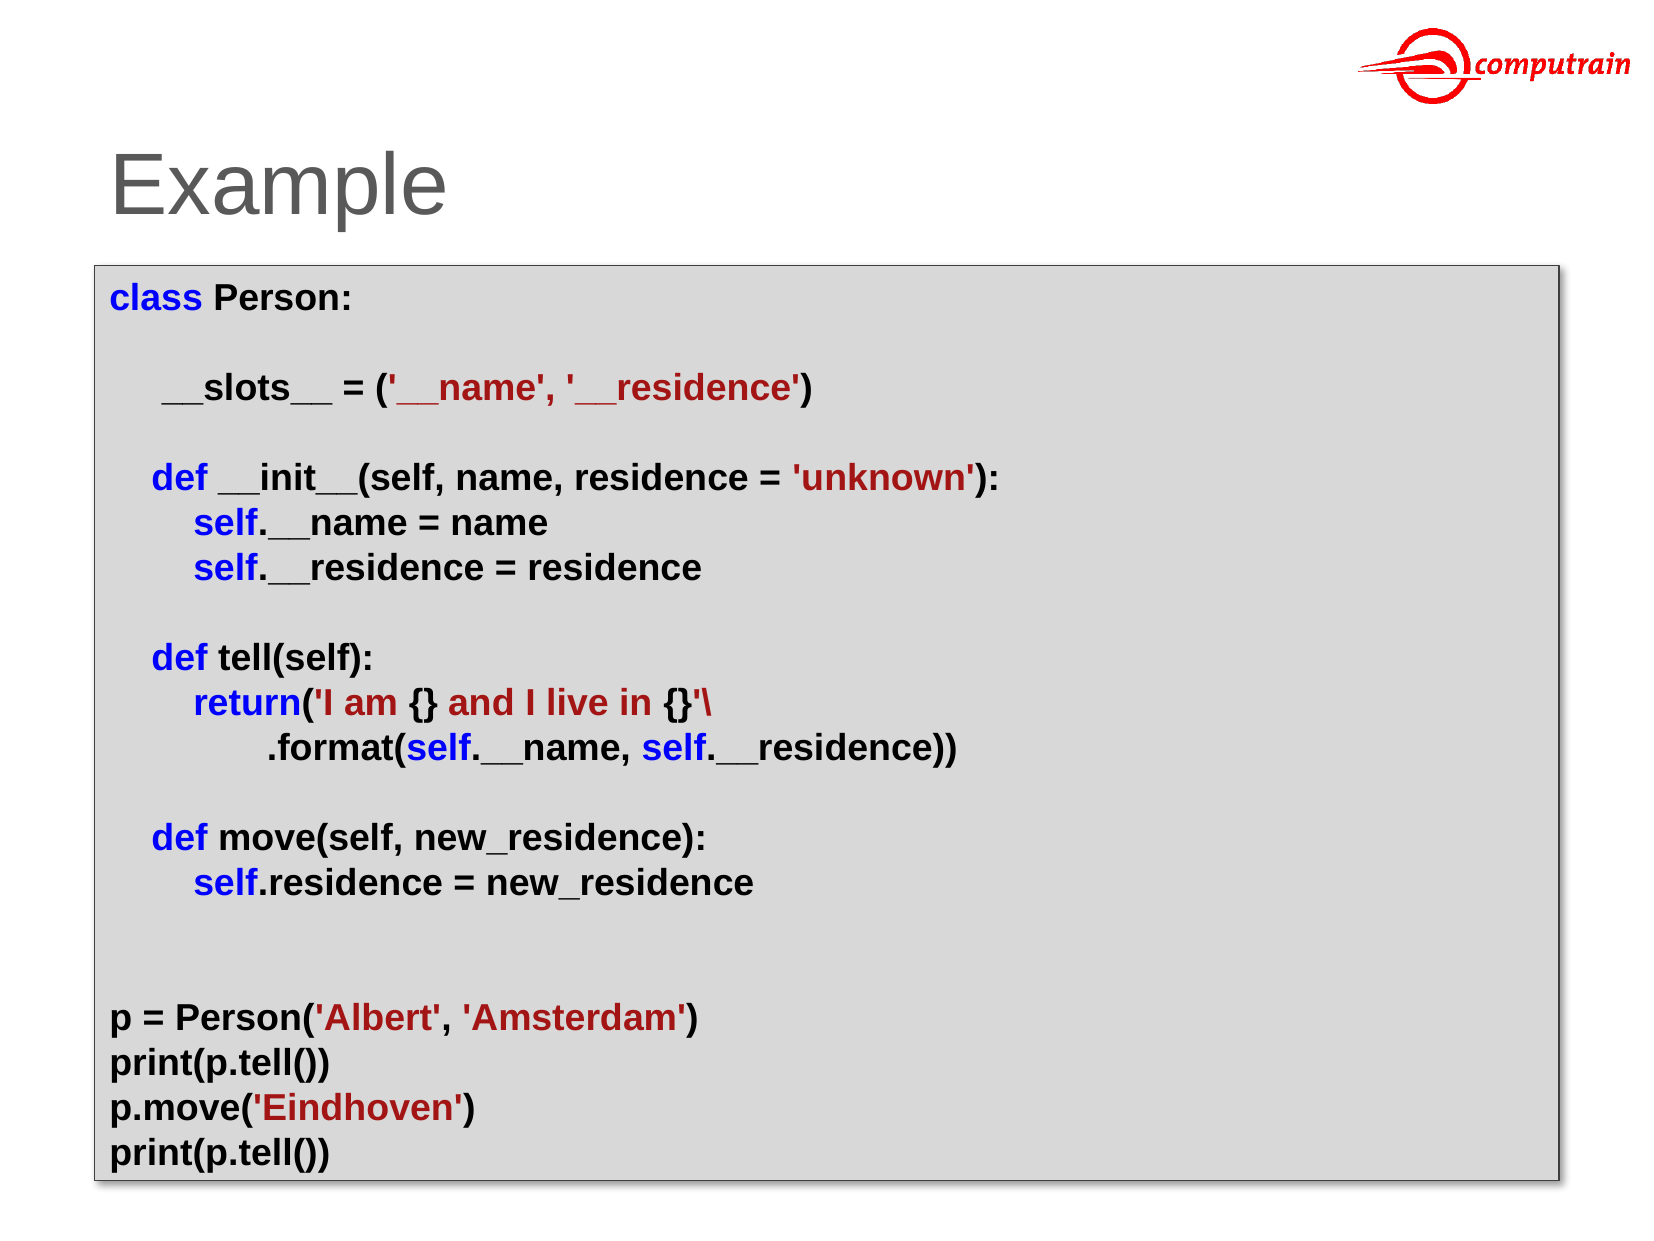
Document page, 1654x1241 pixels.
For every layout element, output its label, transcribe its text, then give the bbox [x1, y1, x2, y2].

picture [1358, 28, 1630, 104]
text_box class Person: __slots__ = ('__name', '__residence') def __init__(self, name, residence = 'unknown'): self.__name = name self.__residence = residence def tell(self): return('I am {} and I live in {}'\ .format(self.__name, self.__residence)) def move(self, new_residence): self.residence = new_residence p = Person('Albert', 'Amsterdam') print(p.tell()) p.move('Eindhoven') print(p.tell()) [94, 265, 1560, 1181]
title Example [94, 66, 1560, 265]
